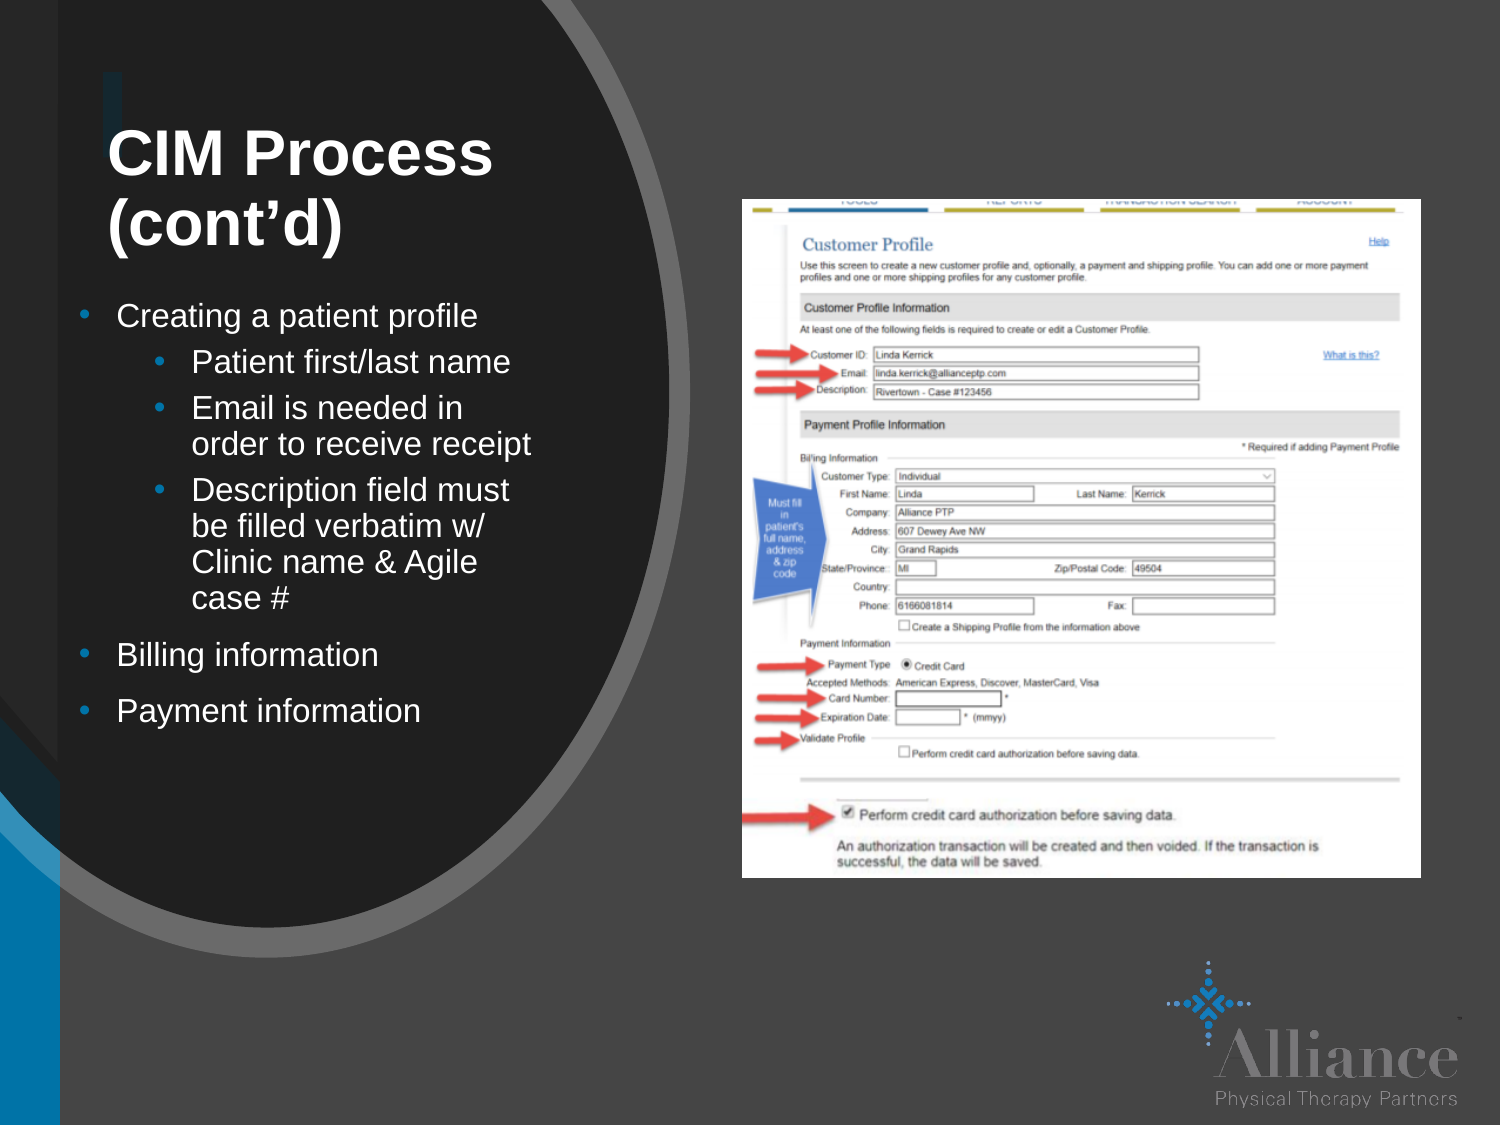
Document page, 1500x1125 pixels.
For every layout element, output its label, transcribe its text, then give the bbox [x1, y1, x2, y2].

list Creating a patient profile Patient first/last name Email is needed in order to receive receipt Description field must be filled verbatim w/ Clinic name & Agile case # Billing information Payment information [63, 291, 564, 743]
picture [742, 199, 1421, 878]
text_box [0, 0, 692, 959]
title CIM Process (cont’d) [92, 103, 593, 275]
text_box [0, 0, 671, 929]
